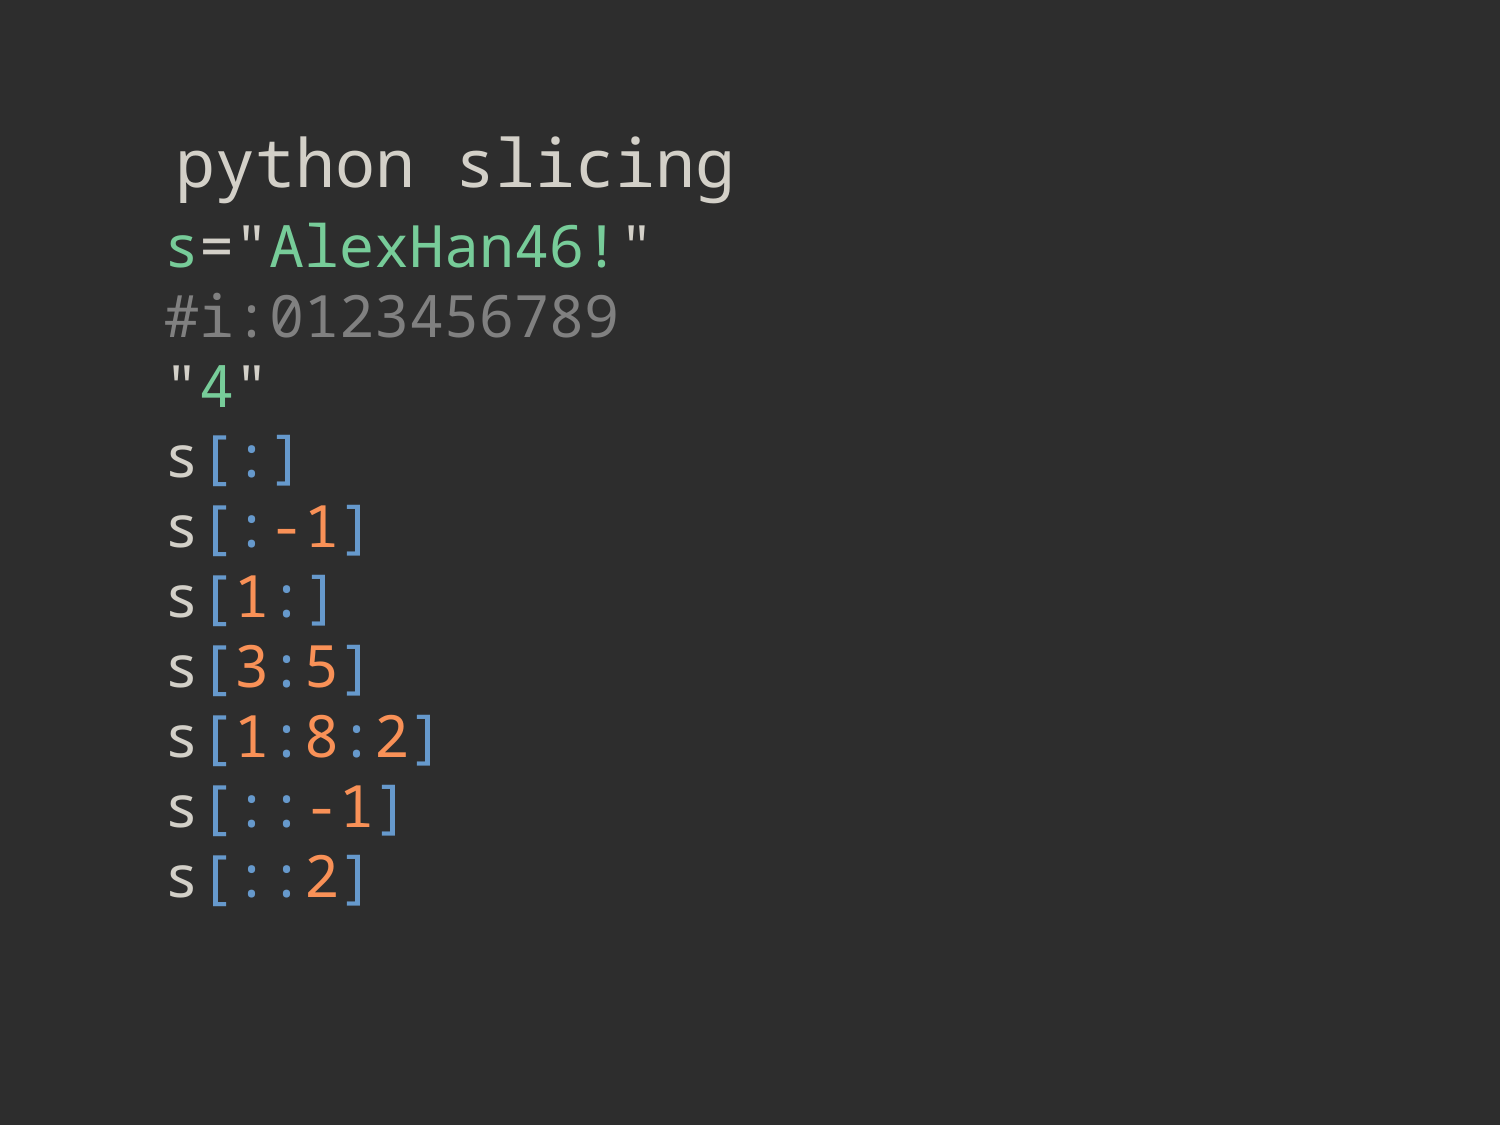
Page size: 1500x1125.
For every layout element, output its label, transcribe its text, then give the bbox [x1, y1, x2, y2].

text_box s="AlexHan46!" #i:0123456789 "4" s[:] s[:-1] s[1:] s[3:5] s[1:8:2] s[::-1] s[::2] [0, 201, 1500, 986]
text_box python slicing [161, 113, 1339, 209]
